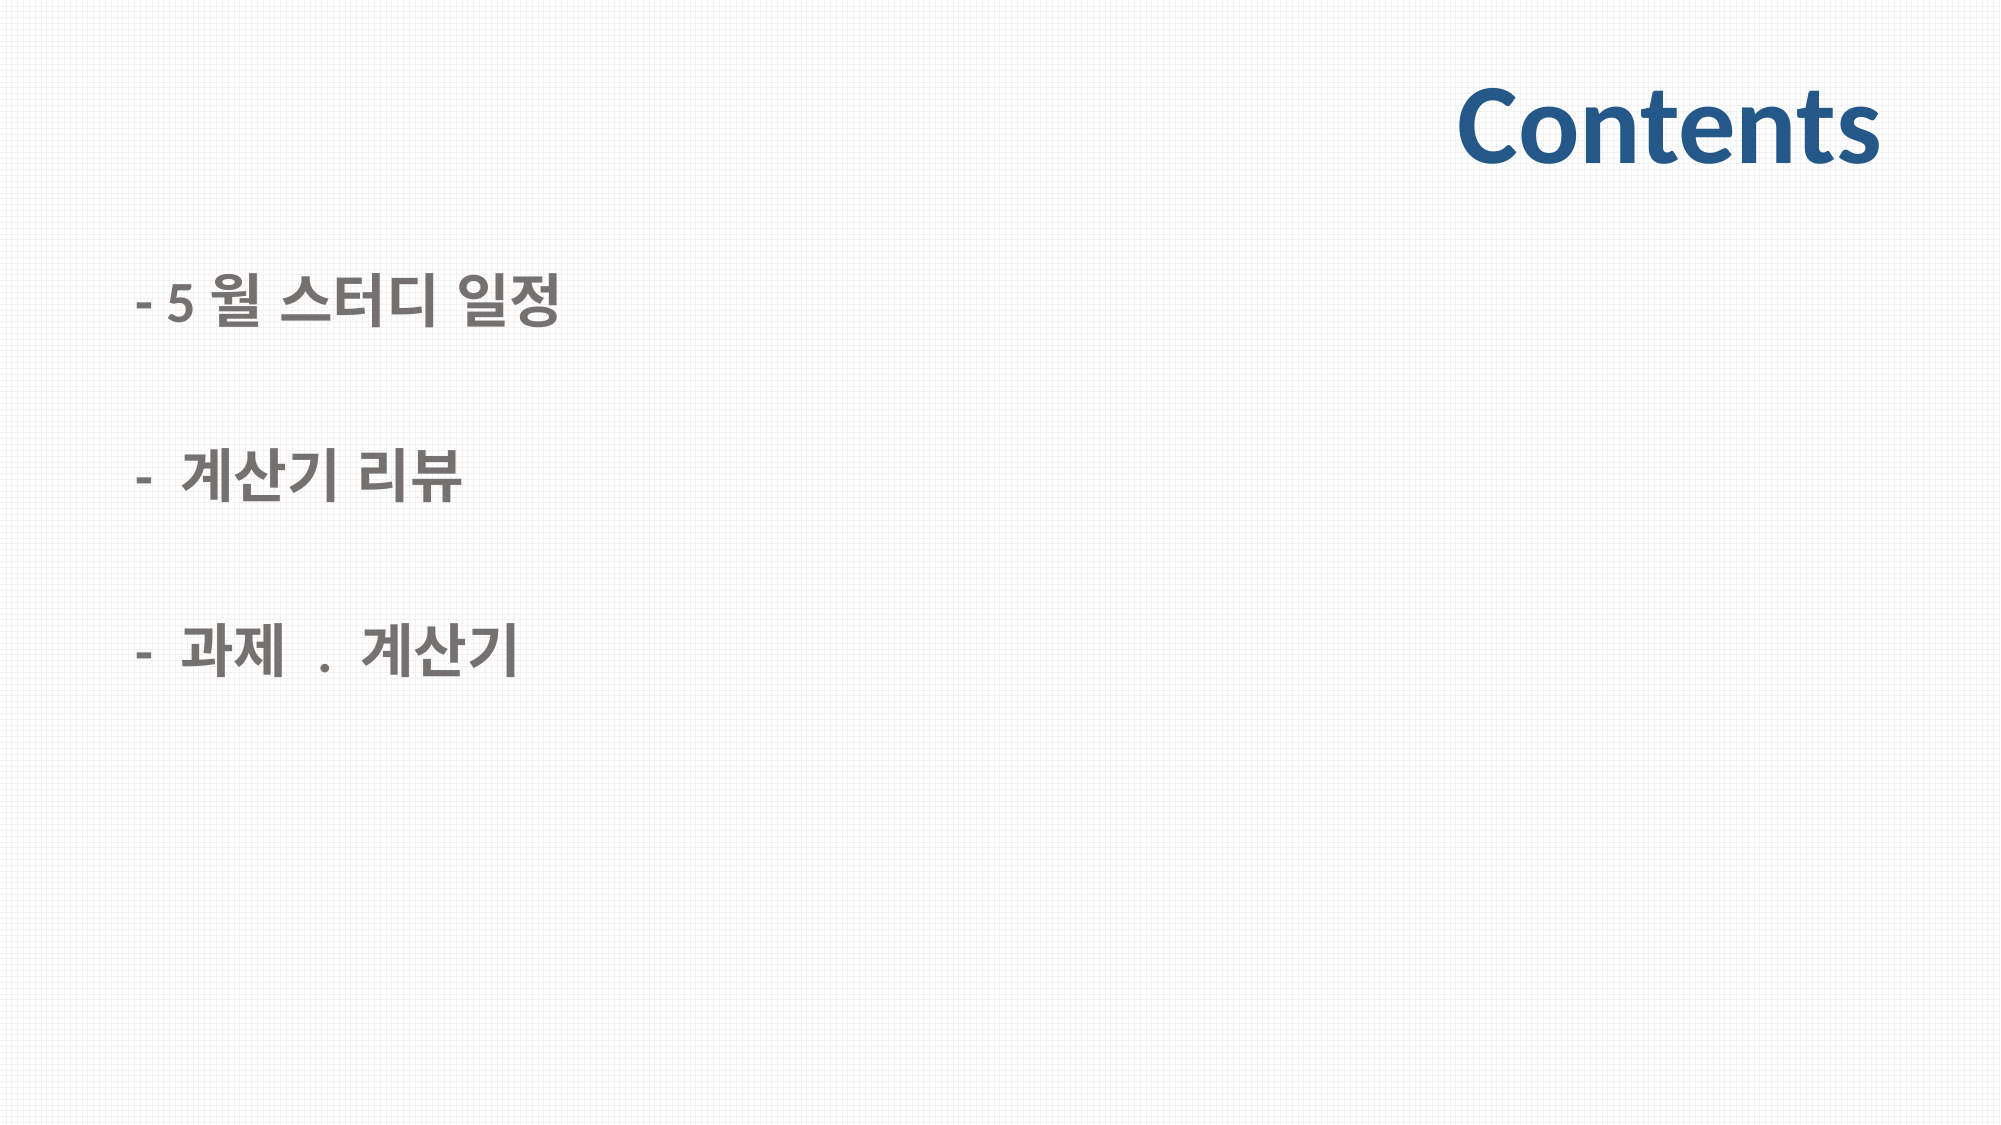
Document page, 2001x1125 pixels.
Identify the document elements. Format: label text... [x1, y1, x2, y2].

text_box - 5월 스터디 일정 - 계산기 리뷰 - 과제 . 계산기 [120, 152, 1787, 867]
text_box Contents [1426, 52, 1914, 196]
